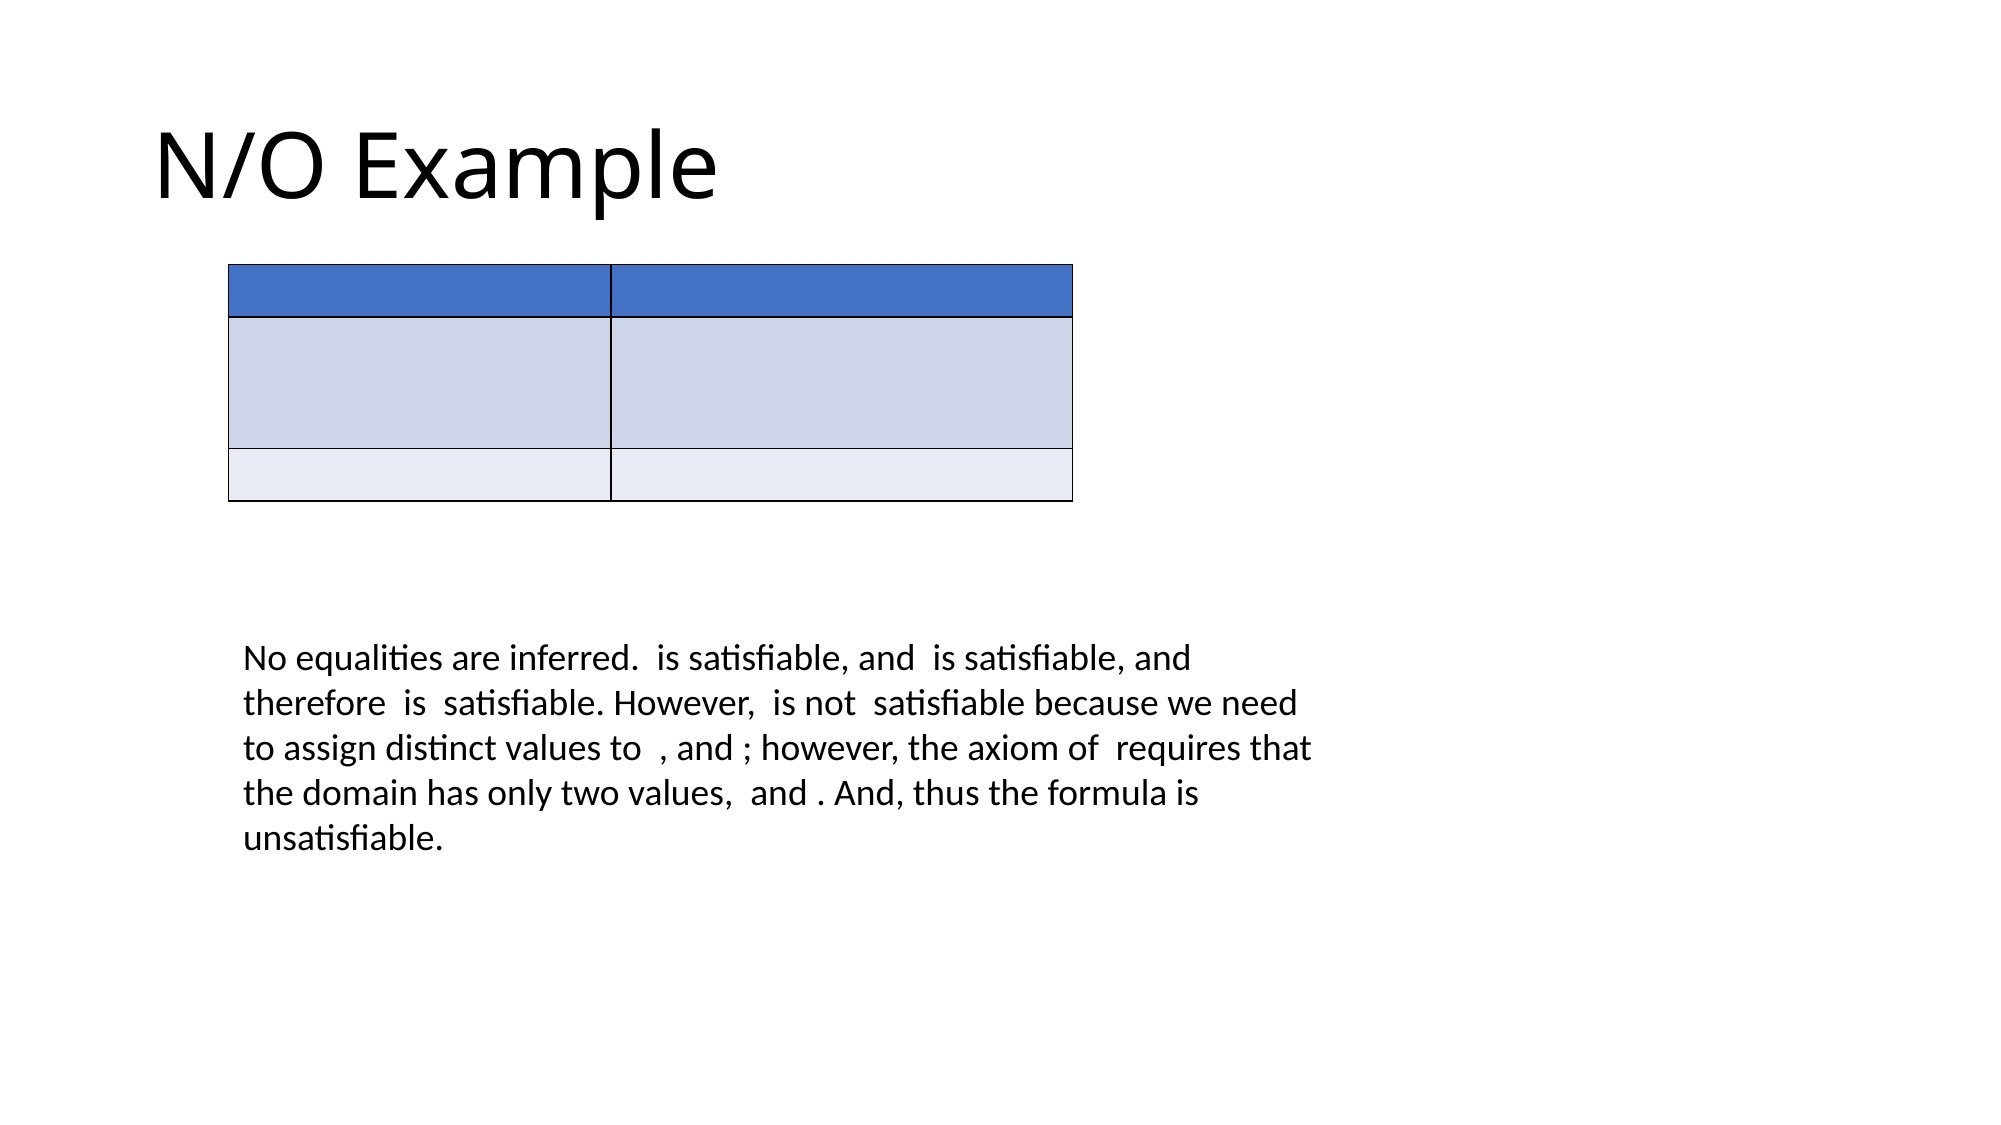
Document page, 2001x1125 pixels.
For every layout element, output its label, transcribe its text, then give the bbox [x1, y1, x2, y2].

title N/O Example [137, 59, 1863, 278]
